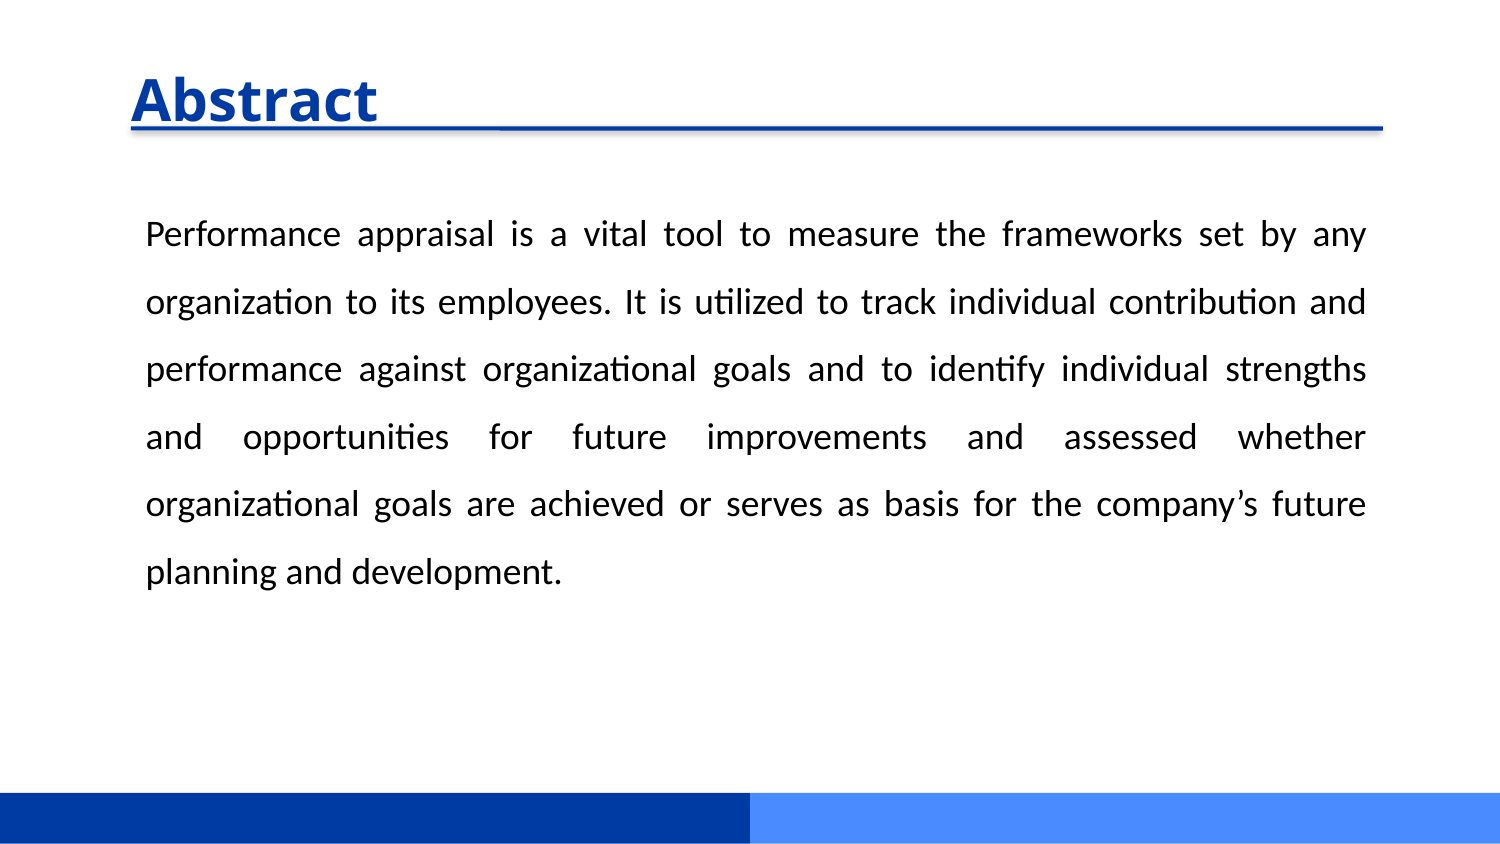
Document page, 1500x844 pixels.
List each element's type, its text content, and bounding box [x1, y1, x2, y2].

text_box [130, 126, 1383, 131]
text_box Abstract [116, 47, 1383, 142]
text_box Performance appraisal is a vital tool to measure the frameworks set by any organization to its employees. It is utilized to track individual contribution and performance against organizational goals and to identify individual strengths and opportunities for future improvements and assessed whether organizational goals are achieved or serves as basis for the company’s future planning and development. [130, 179, 1383, 600]
